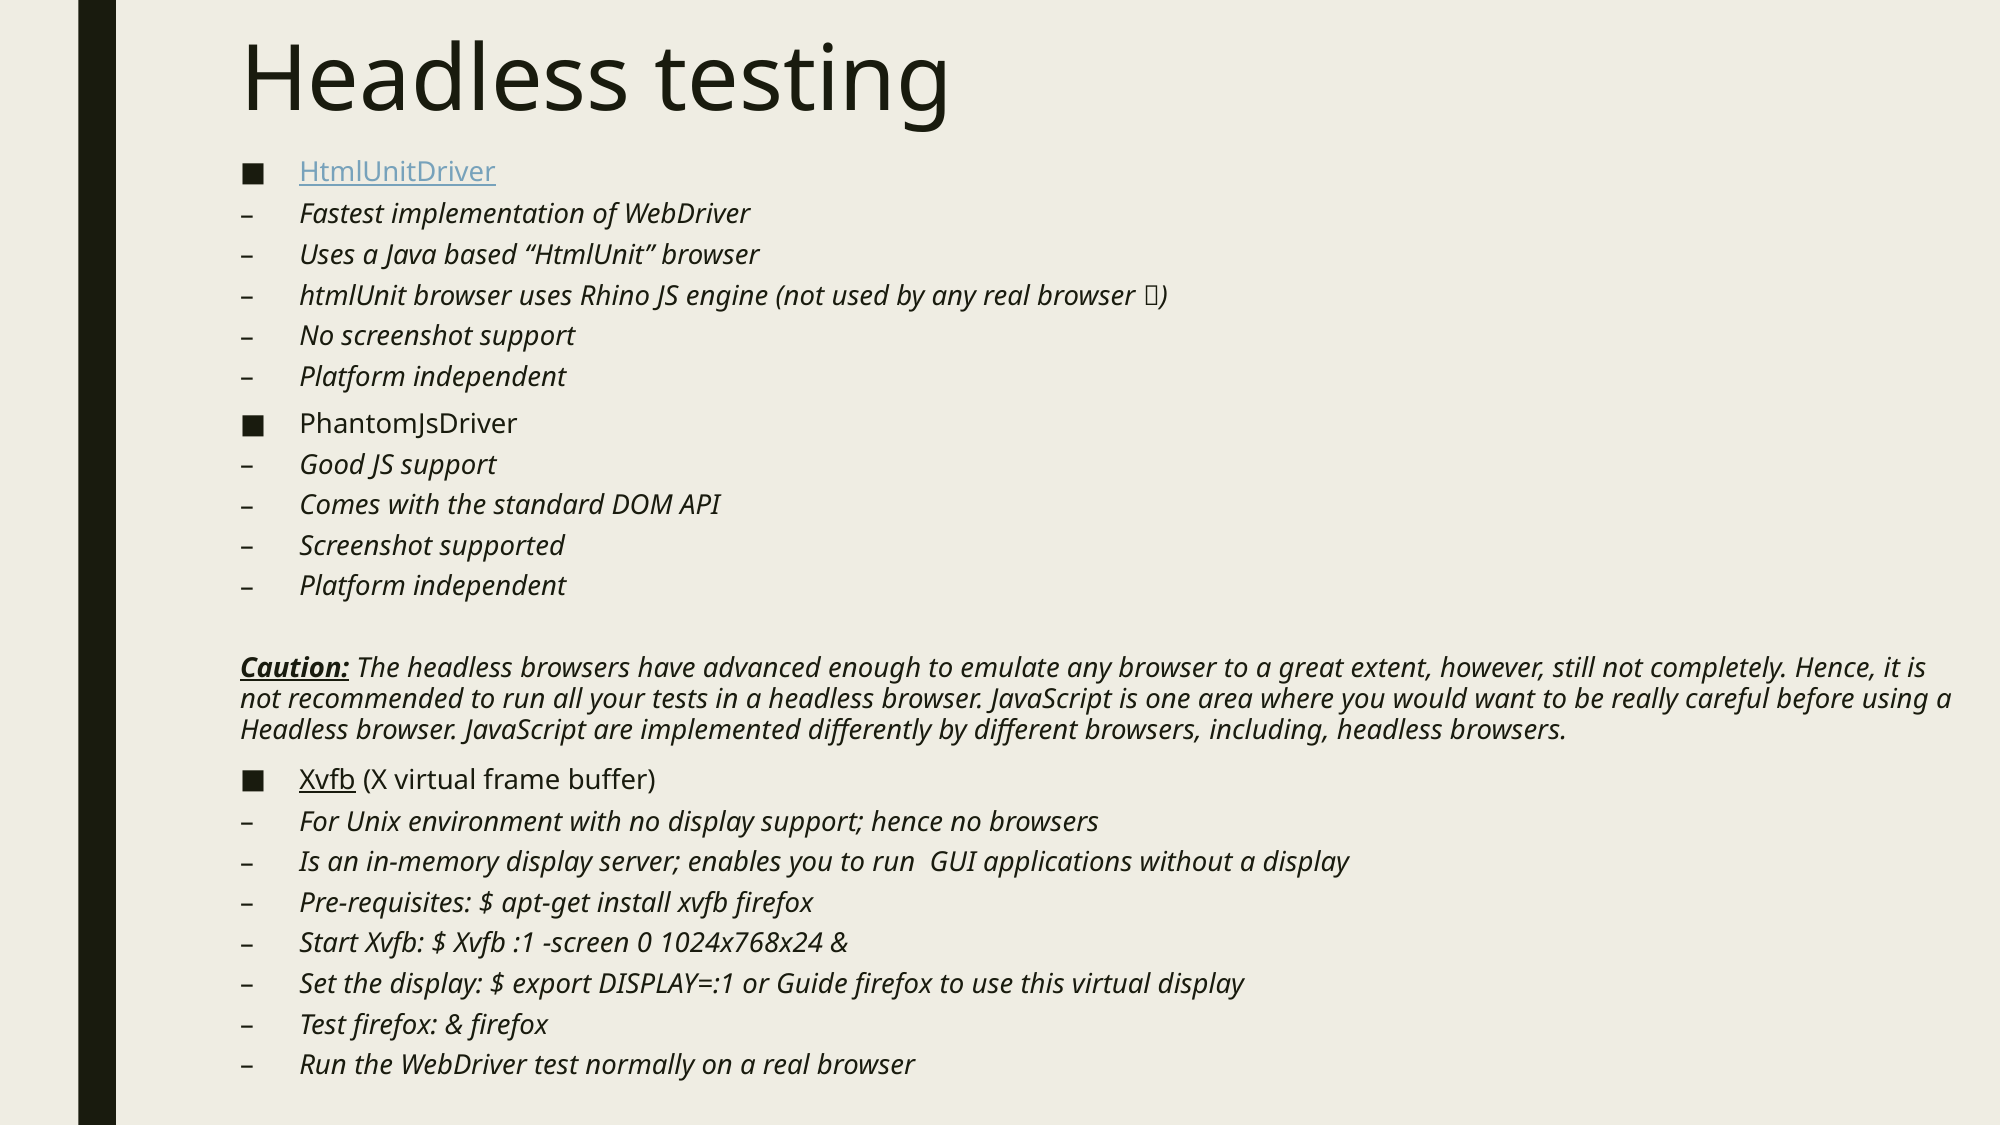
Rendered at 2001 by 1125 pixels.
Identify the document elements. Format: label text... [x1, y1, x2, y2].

title Headless testing [225, 24, 1800, 146]
list HtmlUnitDriver Fastest implementation of WebDriver Uses a Java based “HtmlUnit” browser htmlUnit browser uses Rhino JS engine (not used by any real browser ) No screenshot support Platform independent PhantomJsDriver Good JS support Comes with the standard DOM API Screenshot supported Platform independent Caution: The headless browsers have advanced enough to emulate any browser to a great extent, however, still not completely. Hence, it is not recommended to run all your tests in a headless browser. JavaScript is one area where you would want to be really careful before using a Headless browser. JavaScript are implemented differently by different browsers, including, headless browsers. Xvfb (X virtual frame buffer) For Unix environment with no display support; hence no browsers Is an in-memory display server; enables you to run GUI applications without a display Pre-requisites: $ apt-get install xvfb firefox Start Xvfb: $ Xvfb :1 -screen 0 1024x768x24 & Set the display: $ export DISPLAY=:1 or Guide firefox to use this virtual display Test firefox: & firefox Run the WebDriver test normally on a real browser [225, 146, 1971, 1090]
